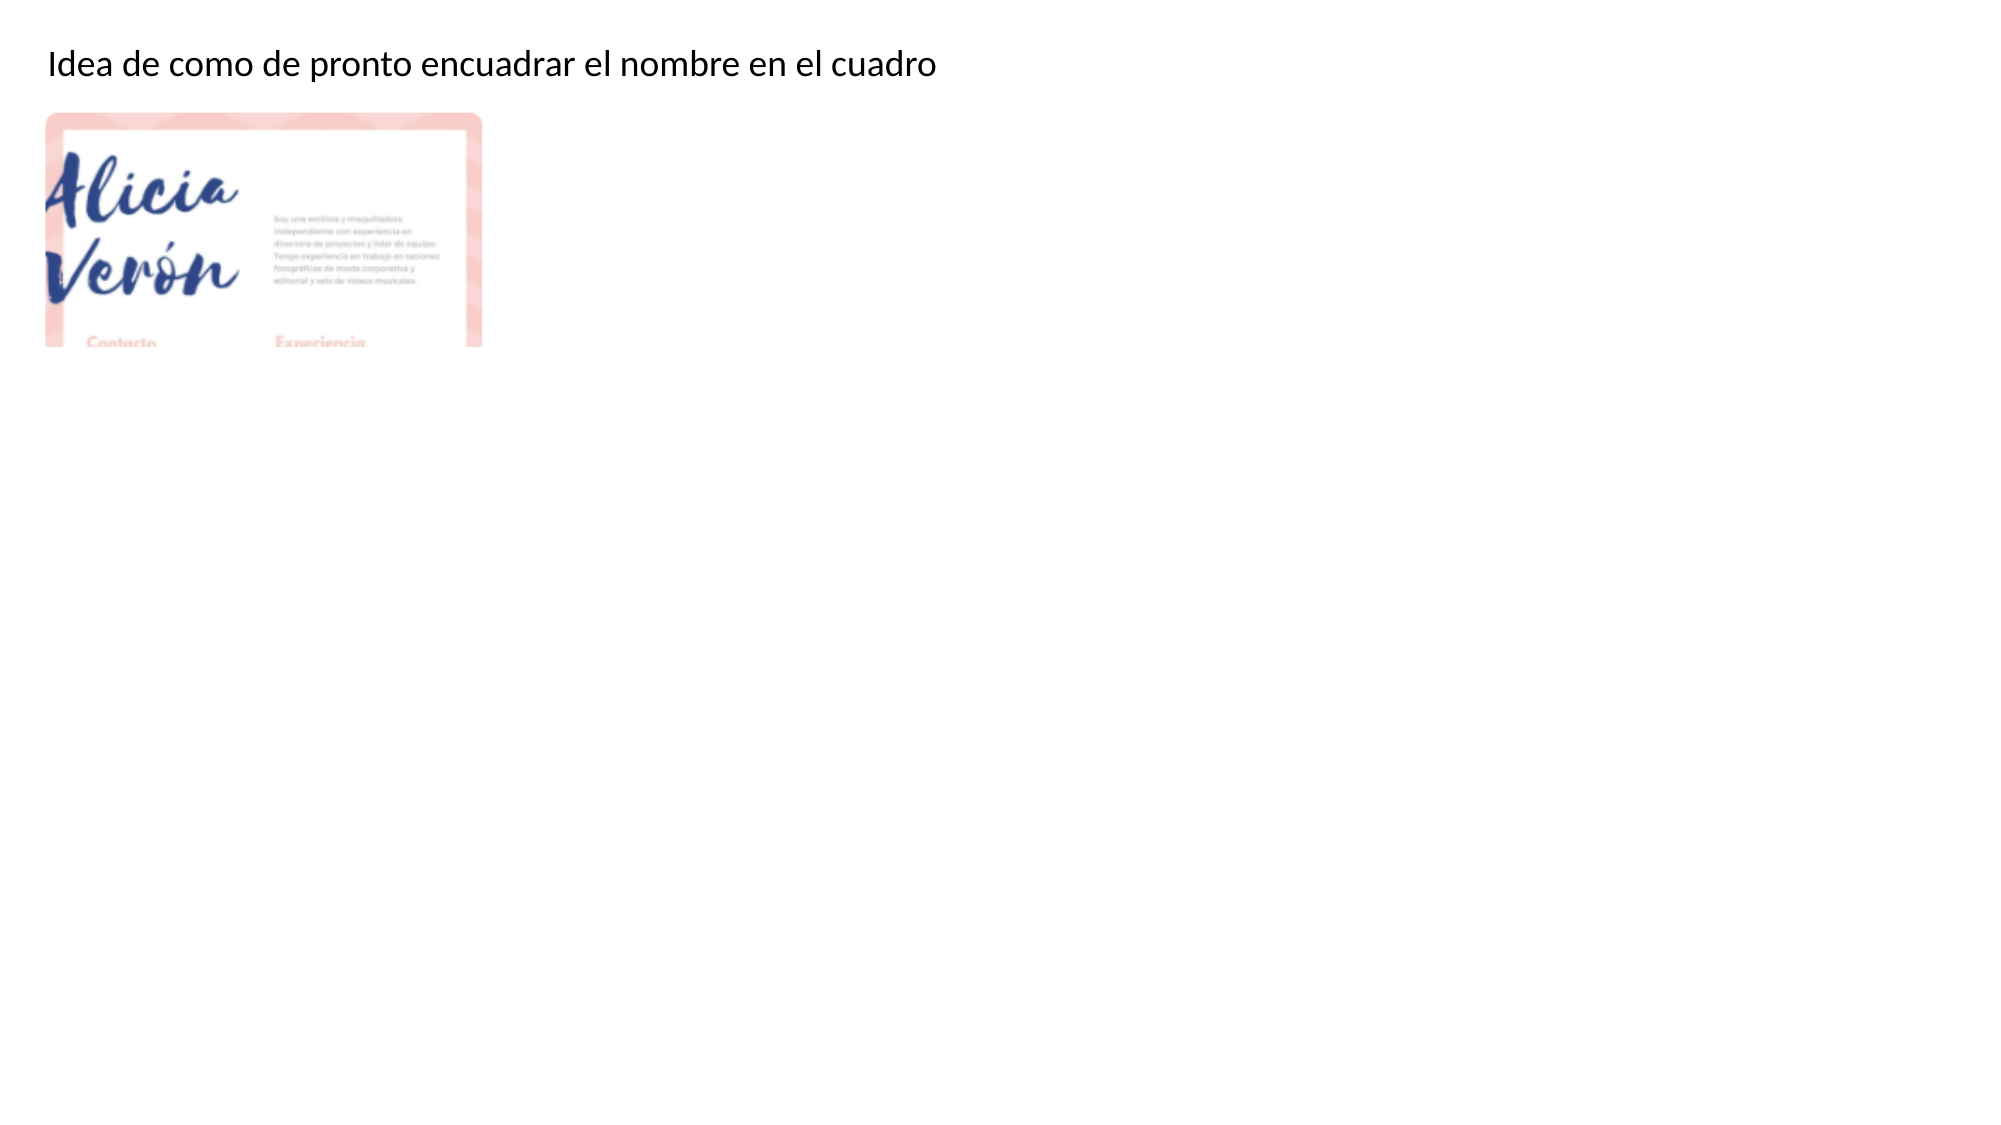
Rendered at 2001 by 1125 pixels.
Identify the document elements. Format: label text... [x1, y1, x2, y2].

text_box Idea de como de pronto encuadrar el nombre en el cuadro [32, 31, 953, 91]
picture [27, 91, 506, 347]
